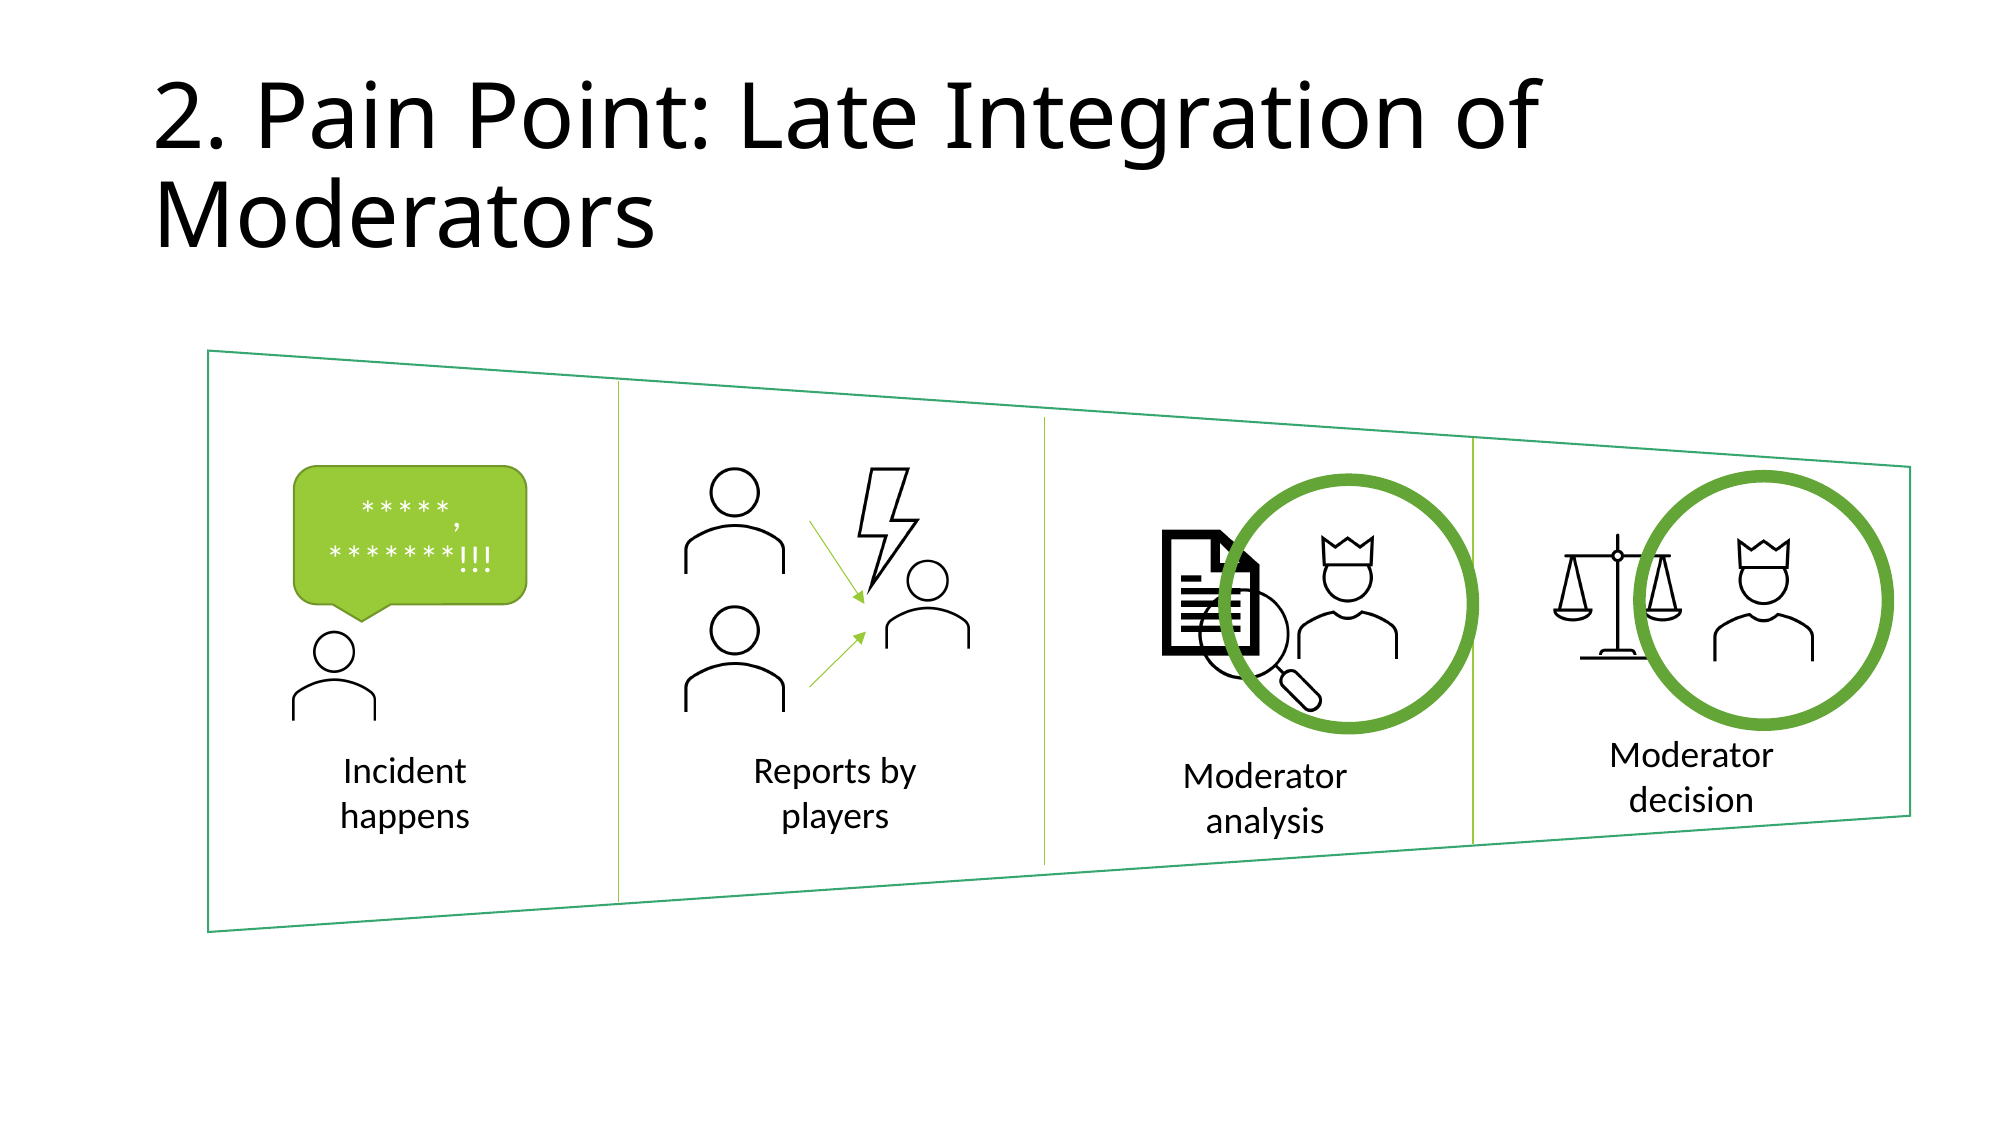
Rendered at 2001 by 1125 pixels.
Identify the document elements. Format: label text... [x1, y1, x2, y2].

text_box [1258, 478, 1472, 730]
text_box *****, *******!!! [292, 465, 528, 612]
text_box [809, 520, 813, 604]
picture [659, 445, 810, 734]
picture [271, 612, 397, 739]
text_box [1660, 475, 1889, 726]
text_box Reports by players [705, 738, 965, 844]
text_box Moderator decision [1561, 722, 1822, 828]
picture [1135, 517, 1423, 725]
text_box Moderator analysis [1135, 743, 1395, 849]
title 2. Pain Point: Late Integration of Moderators [137, 59, 1863, 278]
picture [1542, 521, 1839, 684]
text_box [207, 349, 1912, 934]
picture [813, 455, 991, 667]
text_box Incident happens [275, 738, 535, 844]
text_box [809, 631, 867, 687]
